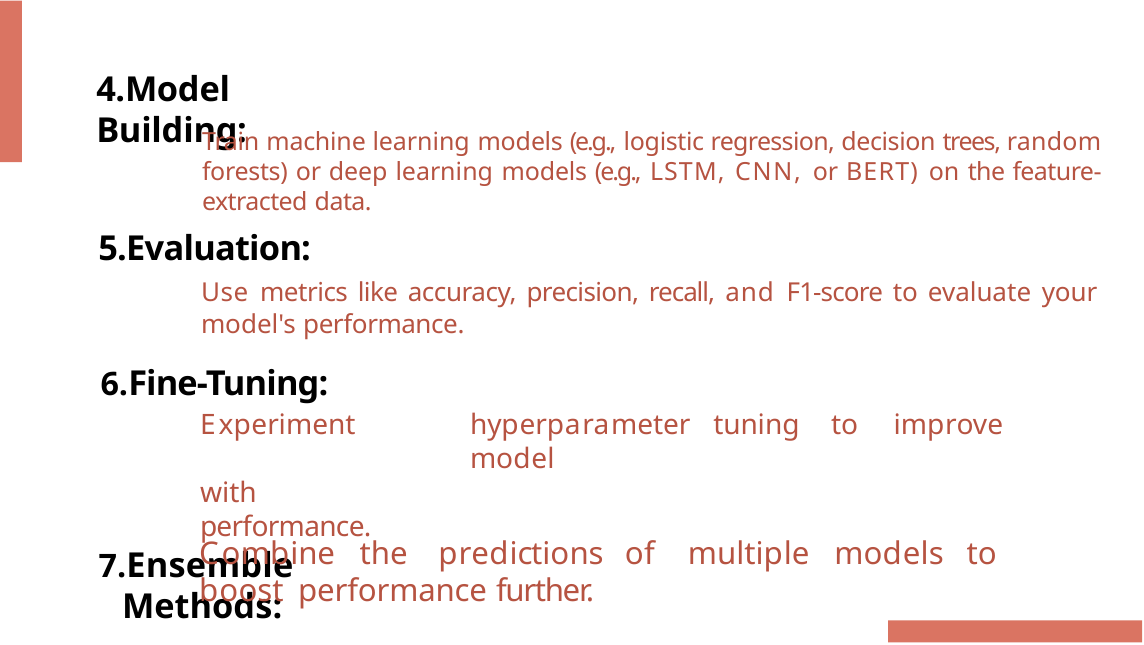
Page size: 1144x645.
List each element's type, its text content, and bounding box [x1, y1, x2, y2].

title 4.Model Building: [94, 65, 378, 175]
text_box Combine the predictions of multiple models to boost performance further. [197, 531, 1106, 608]
text_box Fine-Tuning: Experiment with performance. Ensemble Methods: [96, 353, 441, 626]
text_box hyperparameter tuning to improve model [467, 404, 1108, 474]
text_box Train machine learning models (e.g., logistic regression, decision trees, random forests) or deep learning models (e.g., LSTM, CNN, or BERT) on the feature- extracted data. 5.Evaluation: Use metrics like accuracy, precision, recall, and F1-score to evaluate your model's performance. [96, 123, 1110, 340]
